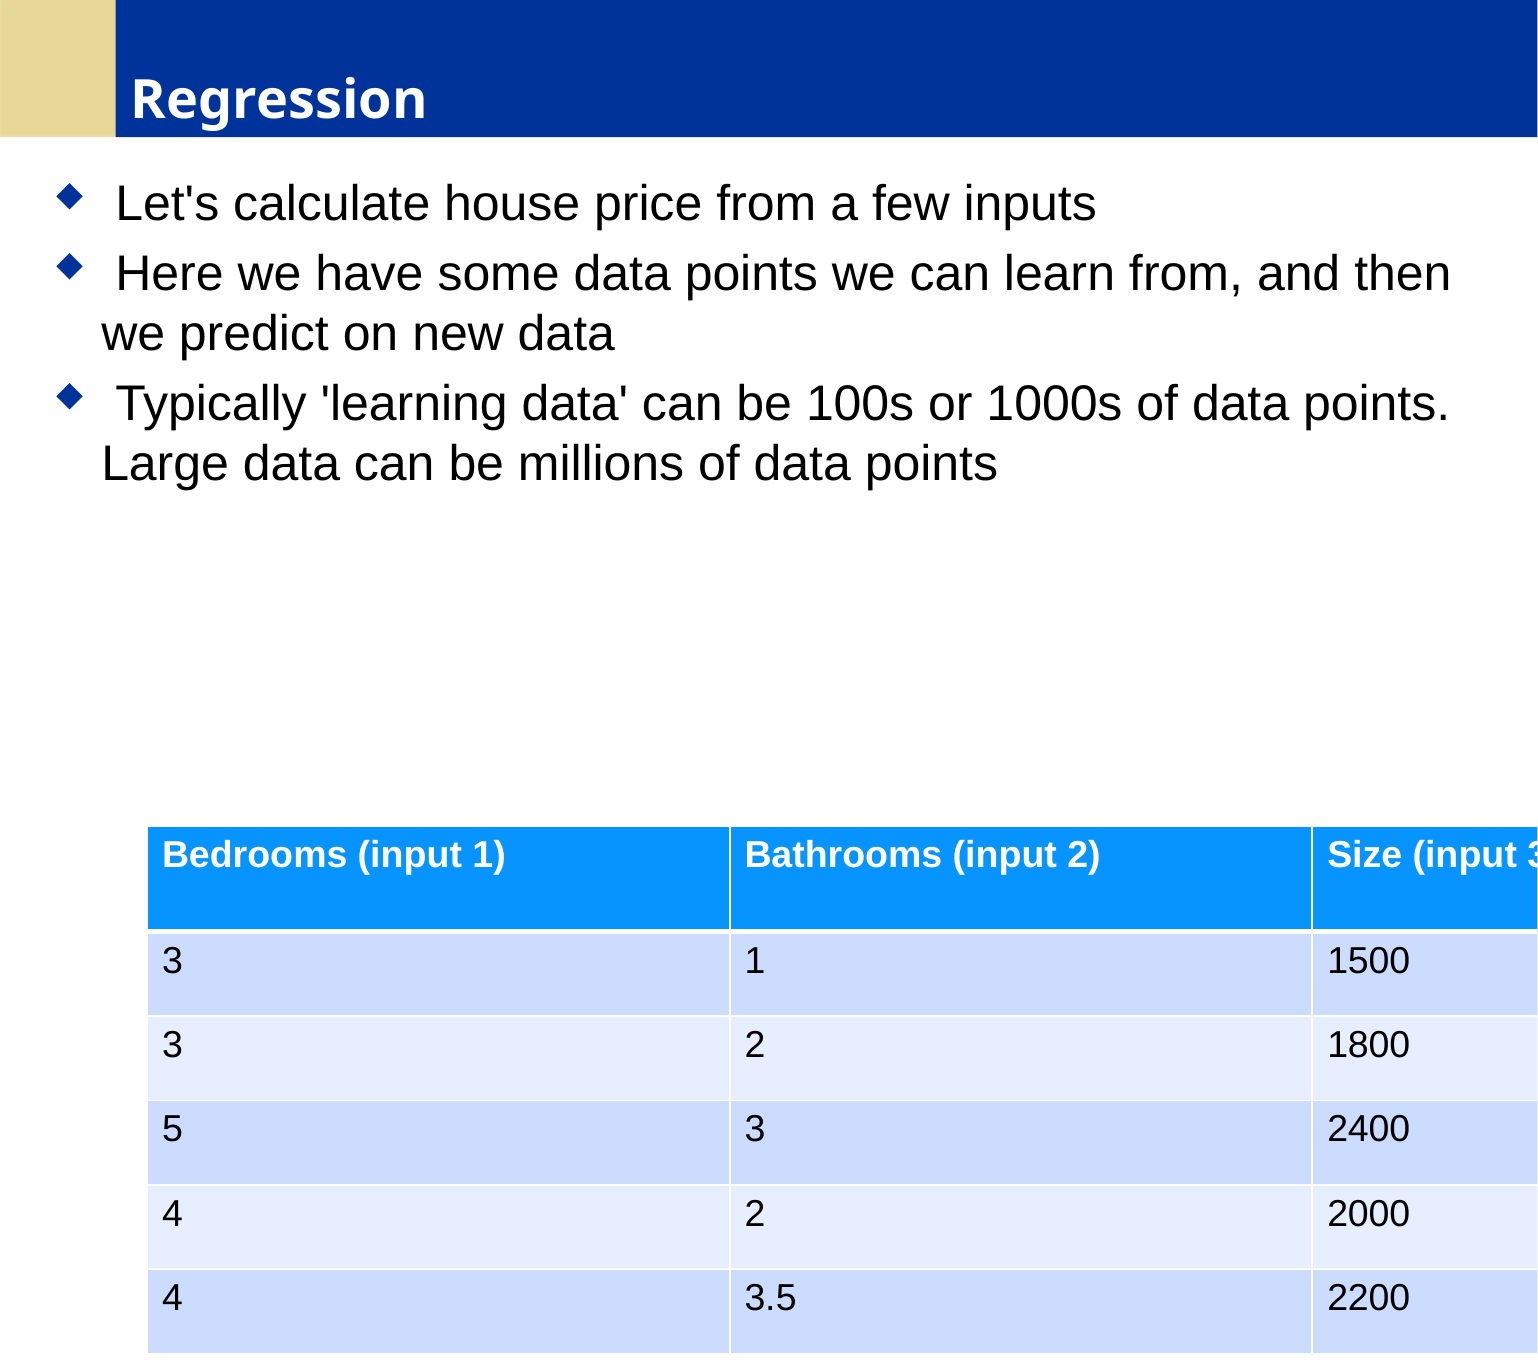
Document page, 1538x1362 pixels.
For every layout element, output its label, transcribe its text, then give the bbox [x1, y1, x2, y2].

table_header Bedrooms (input 1) [148, 827, 729, 929]
table_cell 5 [148, 1101, 729, 1184]
table_cell 3 [731, 1101, 1311, 1184]
table_cell 3.5 [731, 1270, 1311, 1353]
table_cell 4 [148, 1270, 729, 1353]
table_cell 2200 [1313, 1270, 1538, 1353]
table_cell 2000 [1313, 1186, 1538, 1268]
table_cell 1500 [1313, 934, 1538, 1015]
table_cell 1800 [1313, 1017, 1538, 1100]
table_cell 2400 [1313, 1101, 1538, 1184]
table_cell 2 [731, 1186, 1311, 1268]
picture [0, 0, 115, 137]
table_cell 4 [148, 1186, 729, 1268]
table_header Size (input 3) [1313, 827, 1538, 929]
table_cell 3 [148, 934, 729, 1015]
table_header Bathrooms (input 2) [731, 827, 1311, 929]
table_cell 1 [731, 934, 1311, 1015]
list Let's calculate house price from a few inputs Here we have some data points we can learn from, and then we predict on new data Typically 'learning data' can be 100s or 1000s of data points. Large data can be millions of data points [38, 162, 1500, 1284]
table_cell 2 [731, 1017, 1311, 1100]
title Regression [115, 0, 1538, 138]
table_cell 3 [148, 1017, 729, 1100]
